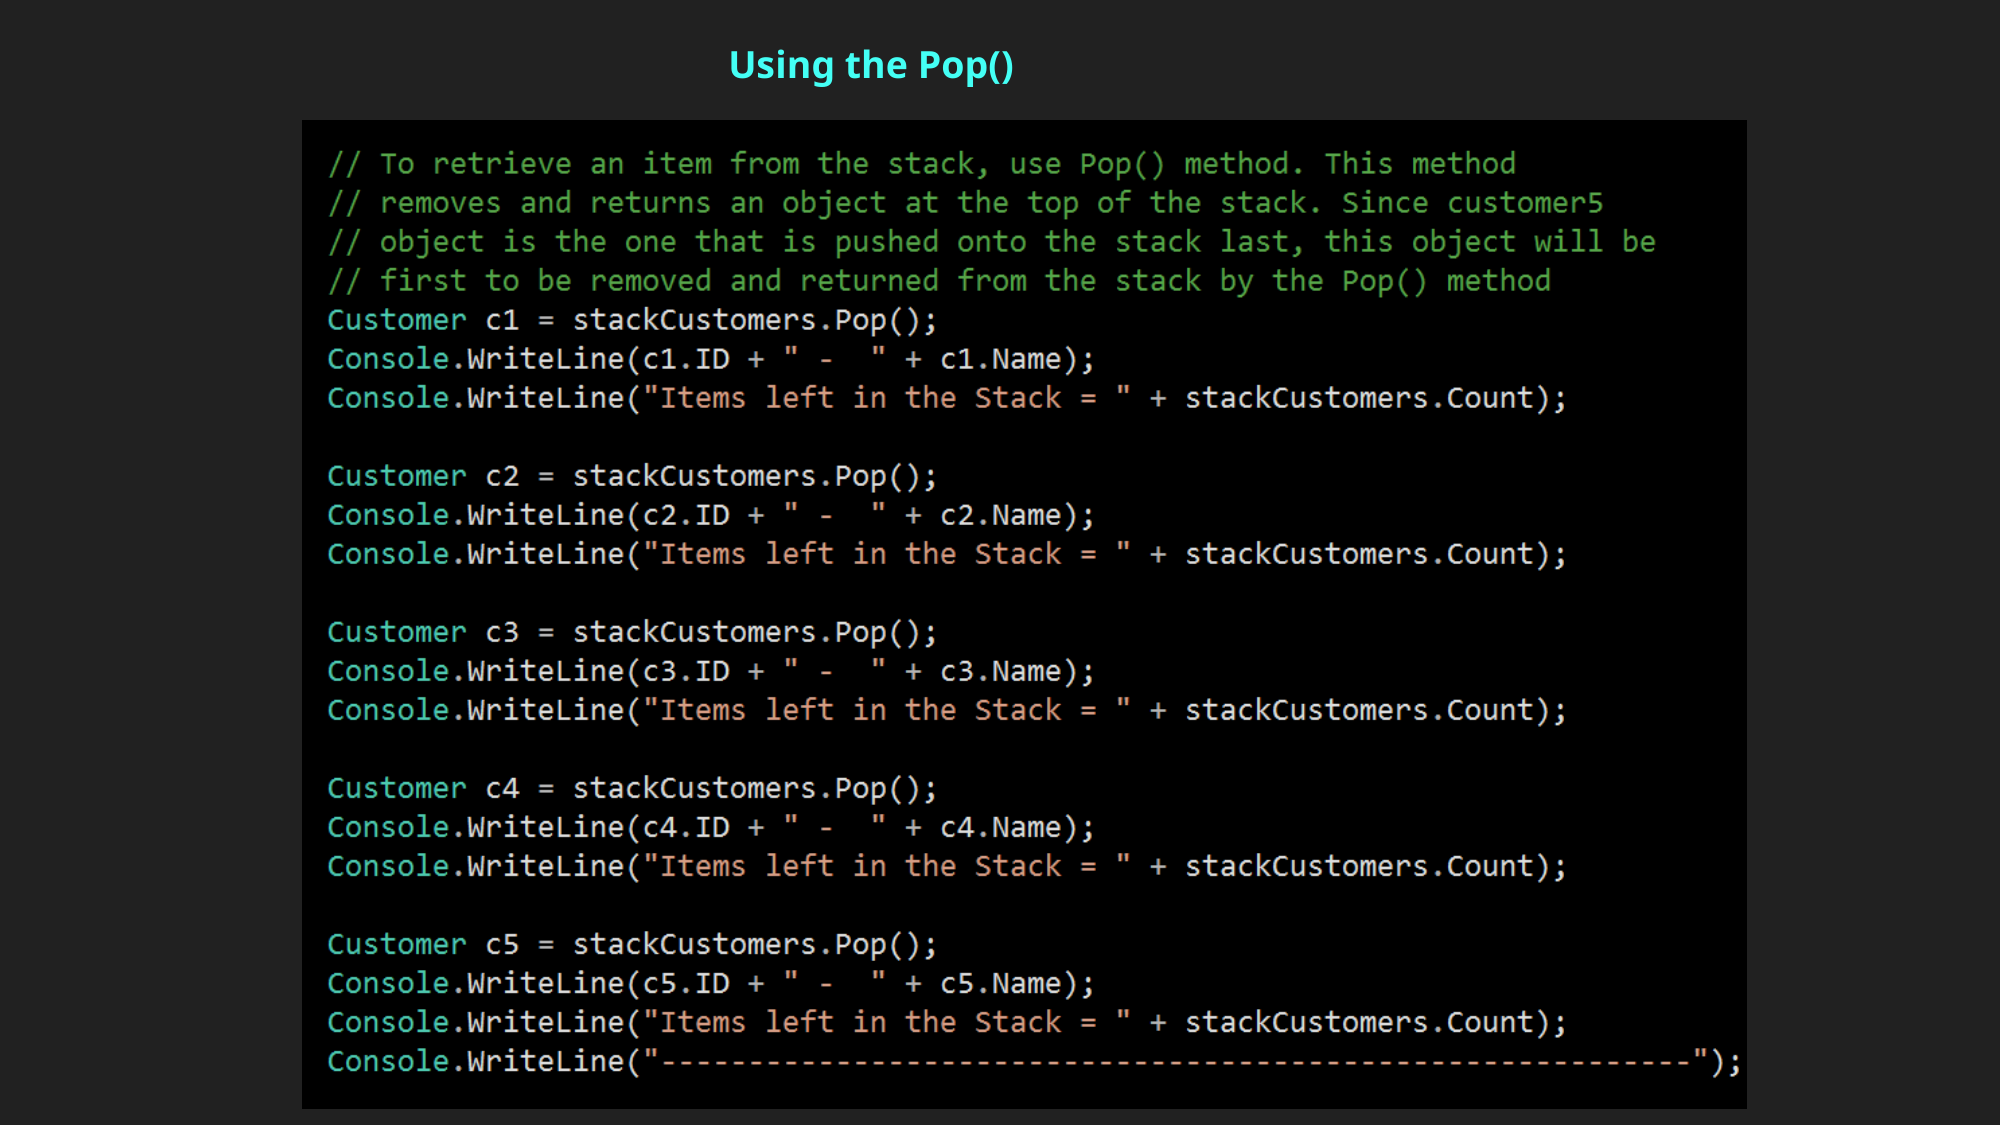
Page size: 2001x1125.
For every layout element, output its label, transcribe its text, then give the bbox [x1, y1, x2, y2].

picture [302, 120, 1747, 1110]
text_box Using the Pop() [713, 33, 1077, 94]
